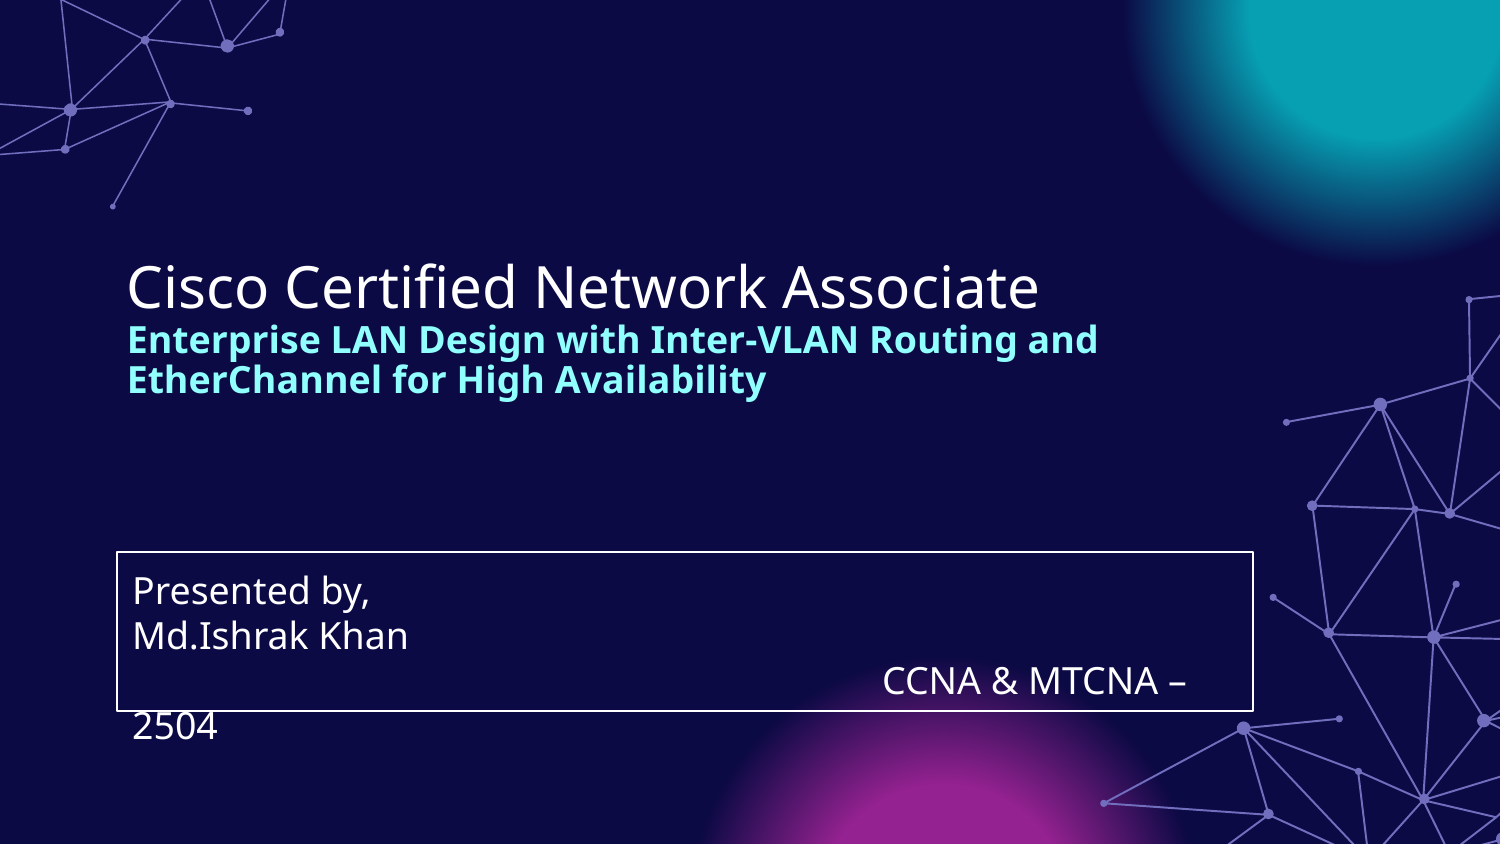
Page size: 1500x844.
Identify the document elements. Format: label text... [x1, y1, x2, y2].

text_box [0, 0, 378, 246]
title Cisco Certified Network Associate Enterprise LAN Design with Inter-VLAN Routing and EtherChannel for High Availability [111, 213, 1187, 417]
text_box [1100, 227, 1500, 844]
subtitle Presented by, Md.Ishrak Khan CCNA & MTCNA – 2504 [116, 551, 1095, 712]
